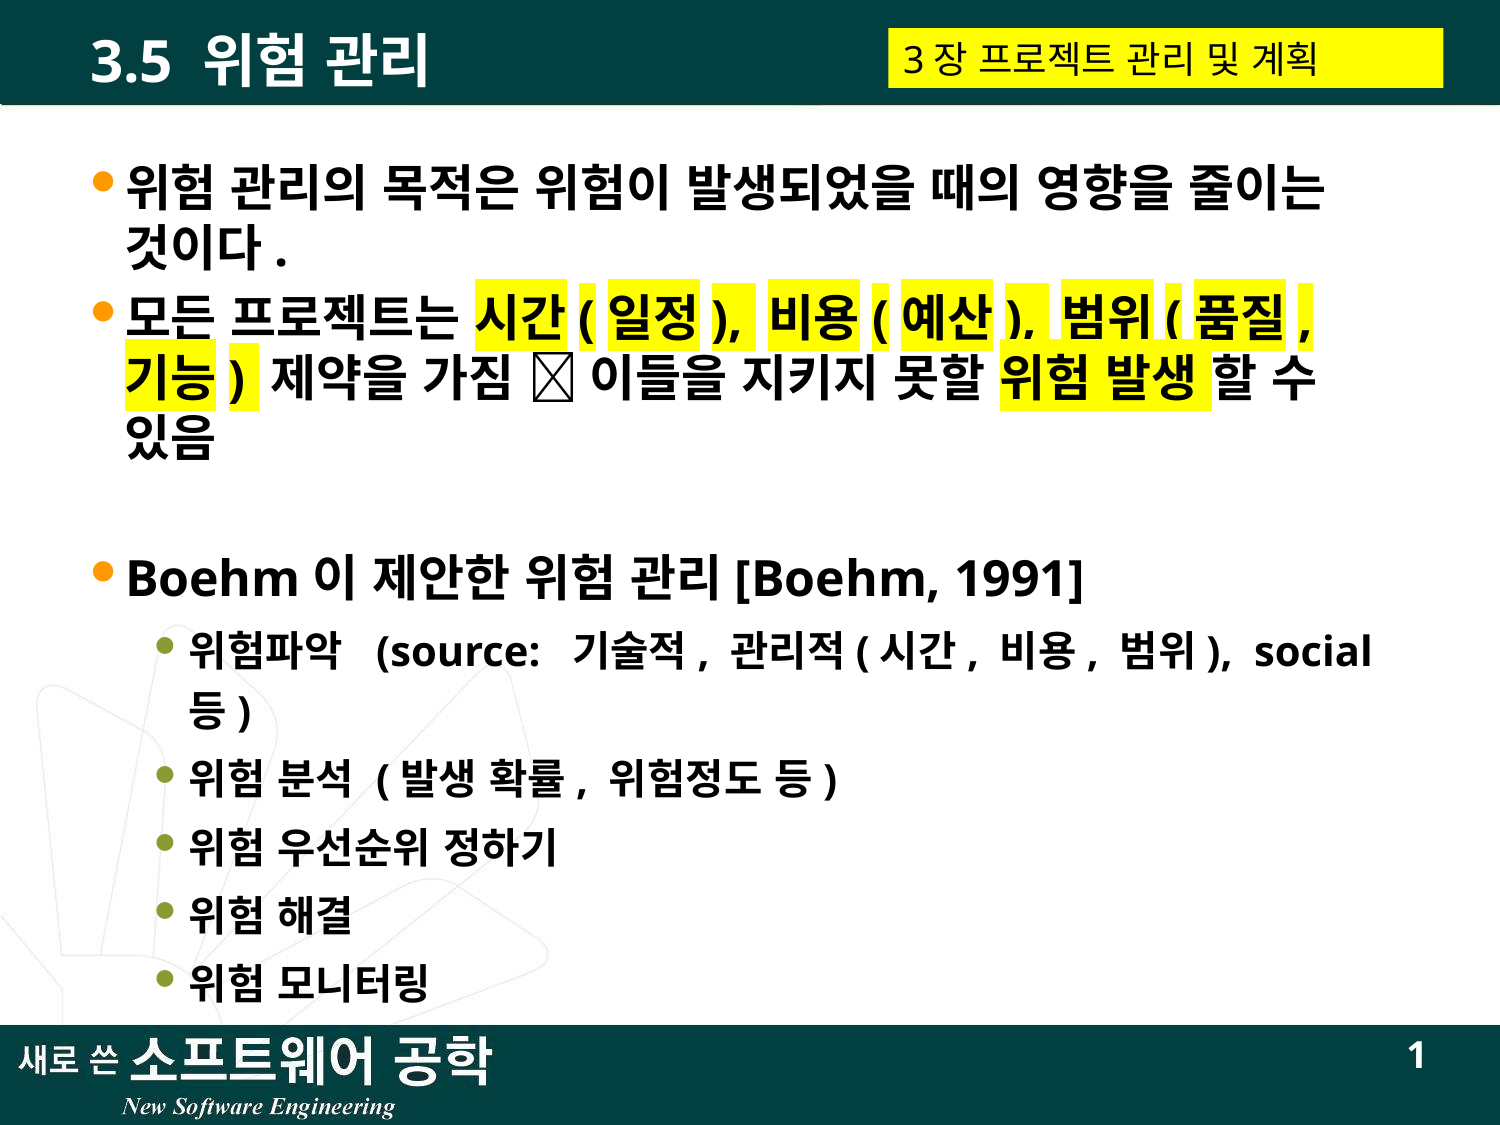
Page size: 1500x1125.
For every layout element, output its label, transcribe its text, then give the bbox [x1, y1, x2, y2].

slide_number 1 [1092, 1023, 1443, 1102]
list 위험 관리의 목적은 위험이 발생되었을 때의 영향을 줄이는 것이다. 모든 프로젝트는 시간(일정), 비용(예산), 범위(품질, 기능) 제약을 가짐  이들을 지키지 못할 위험 발생 할 수 있음 Boehm이 제안한 위험 관리[Boehm, 1991] 위험파악 (source: 기술적, 관리적(시간, 비용, 범위), social 등) 위험 분석 (발생 확률, 위험정도 등) 위험 우선순위 정하기 위험 해결 위험 모니터링 [74, 148, 1426, 1006]
title 3.5 위험 관리 [74, 13, 1426, 106]
picture [0, 0, 1500, 1125]
text_box 3장 프로젝트 관리 및 계획 [888, 28, 1444, 88]
